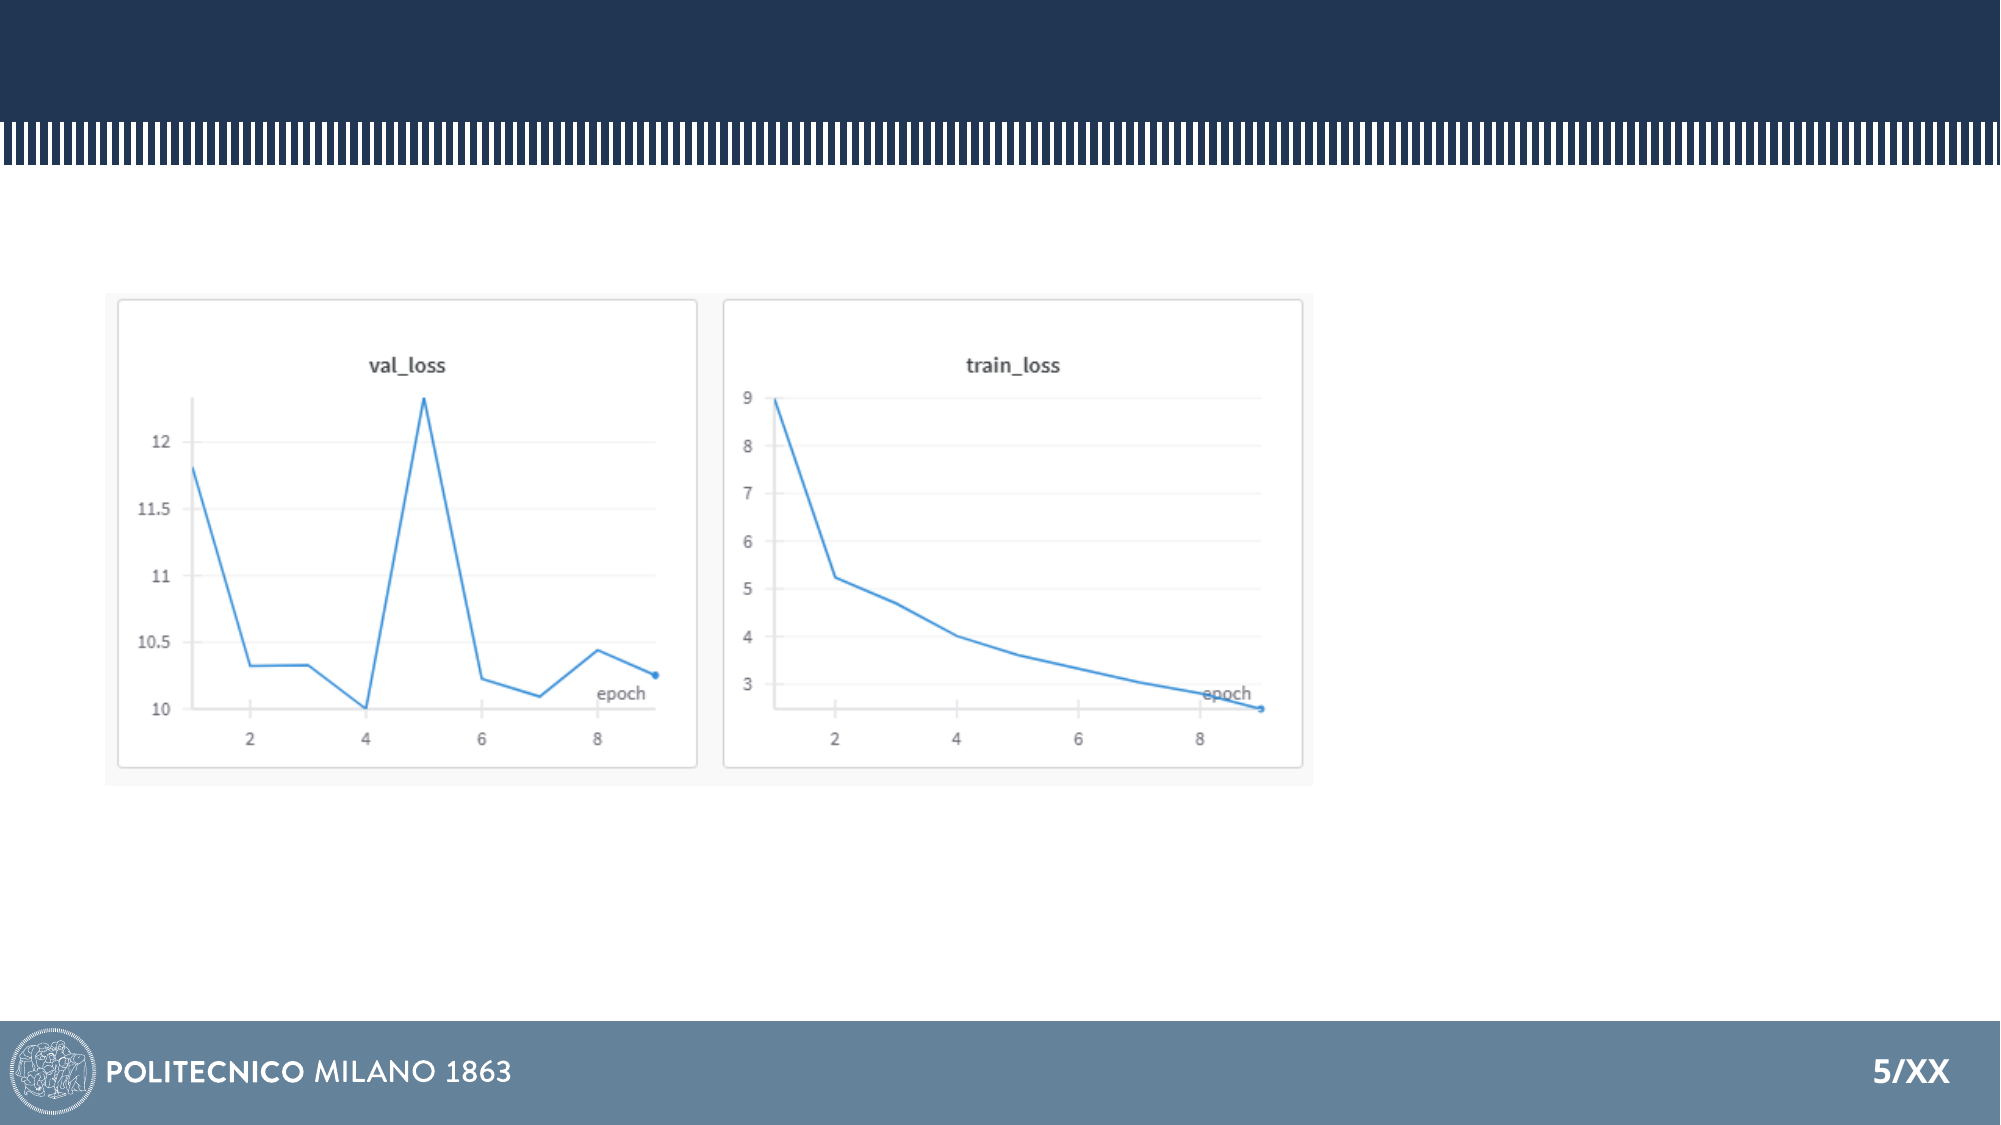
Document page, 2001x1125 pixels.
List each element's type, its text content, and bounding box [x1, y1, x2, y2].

picture [105, 293, 1313, 786]
slide_number 5/XX [1806, 1043, 1966, 1104]
